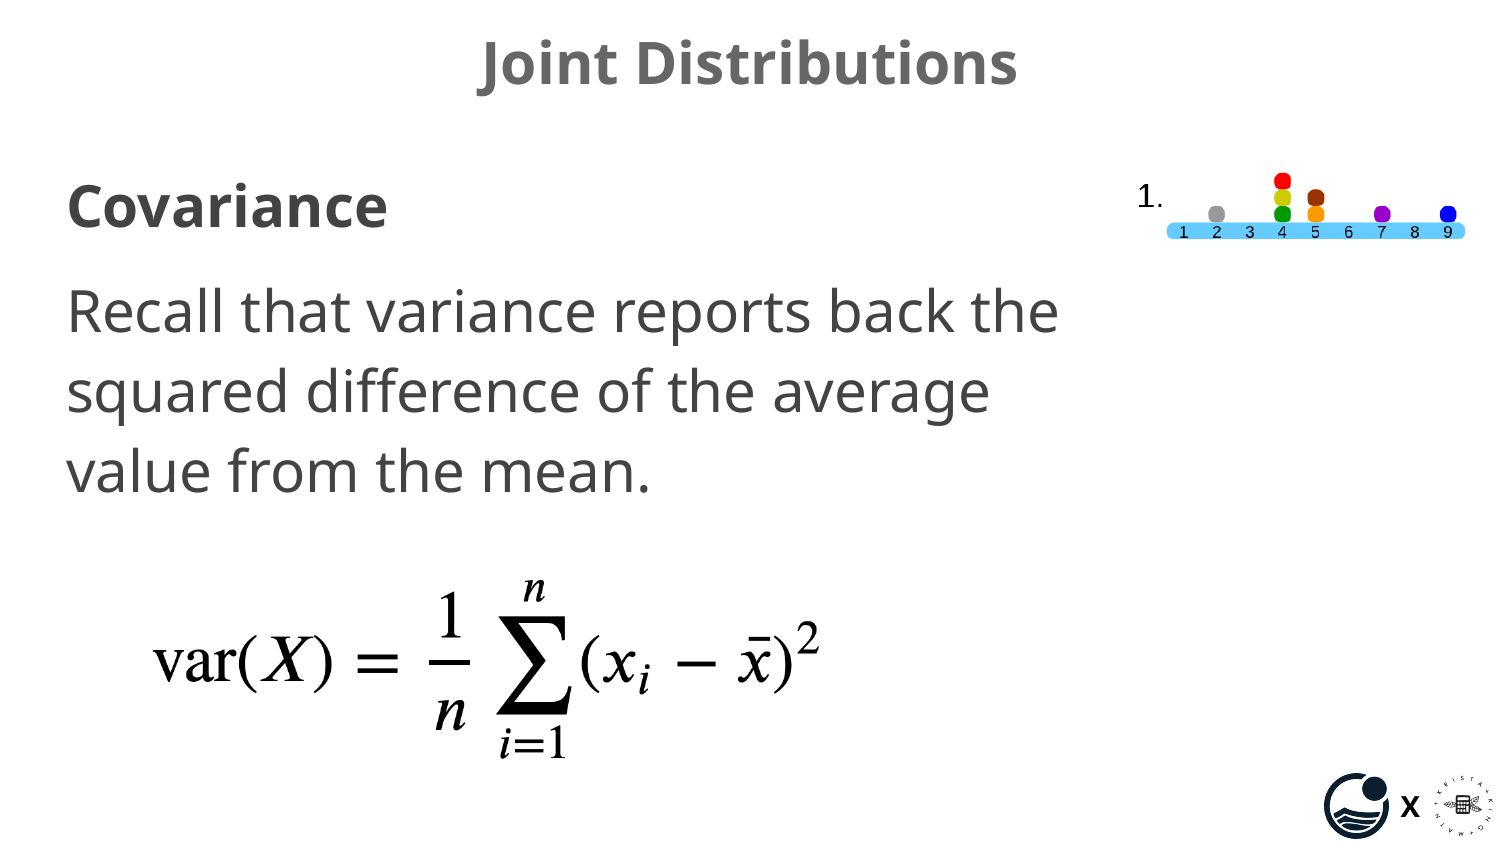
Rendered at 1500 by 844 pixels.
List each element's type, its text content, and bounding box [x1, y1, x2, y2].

title Joint Distributions [51, 10, 1449, 105]
picture [1324, 773, 1389, 839]
picture [1126, 166, 1500, 261]
text_box X [1393, 775, 1427, 837]
list Covariance Recall that variance reports back the squared difference of the average value from the mean. [51, 143, 1085, 824]
picture [105, 517, 861, 802]
picture [1430, 773, 1496, 839]
